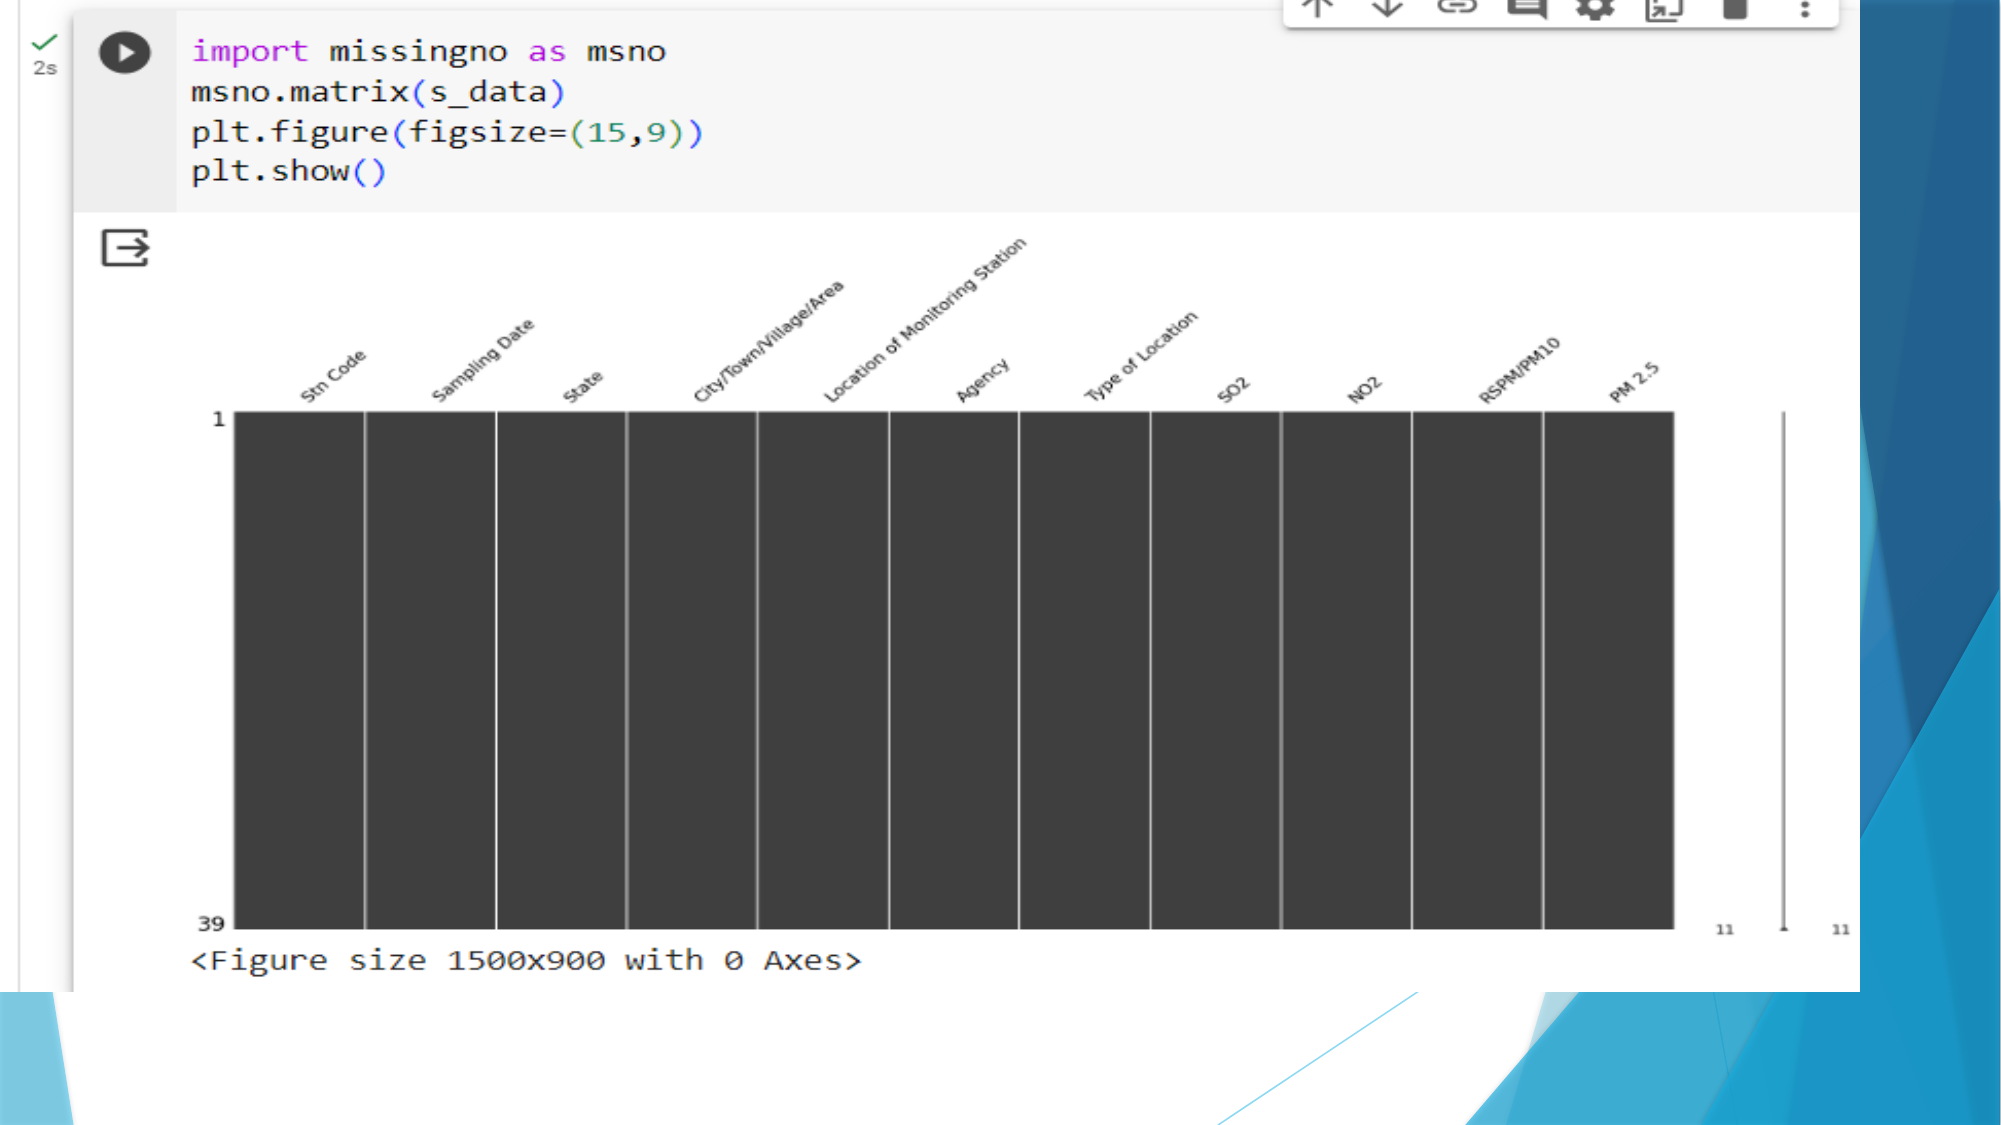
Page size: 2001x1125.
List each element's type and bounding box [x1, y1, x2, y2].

list [0, 0, 1861, 992]
